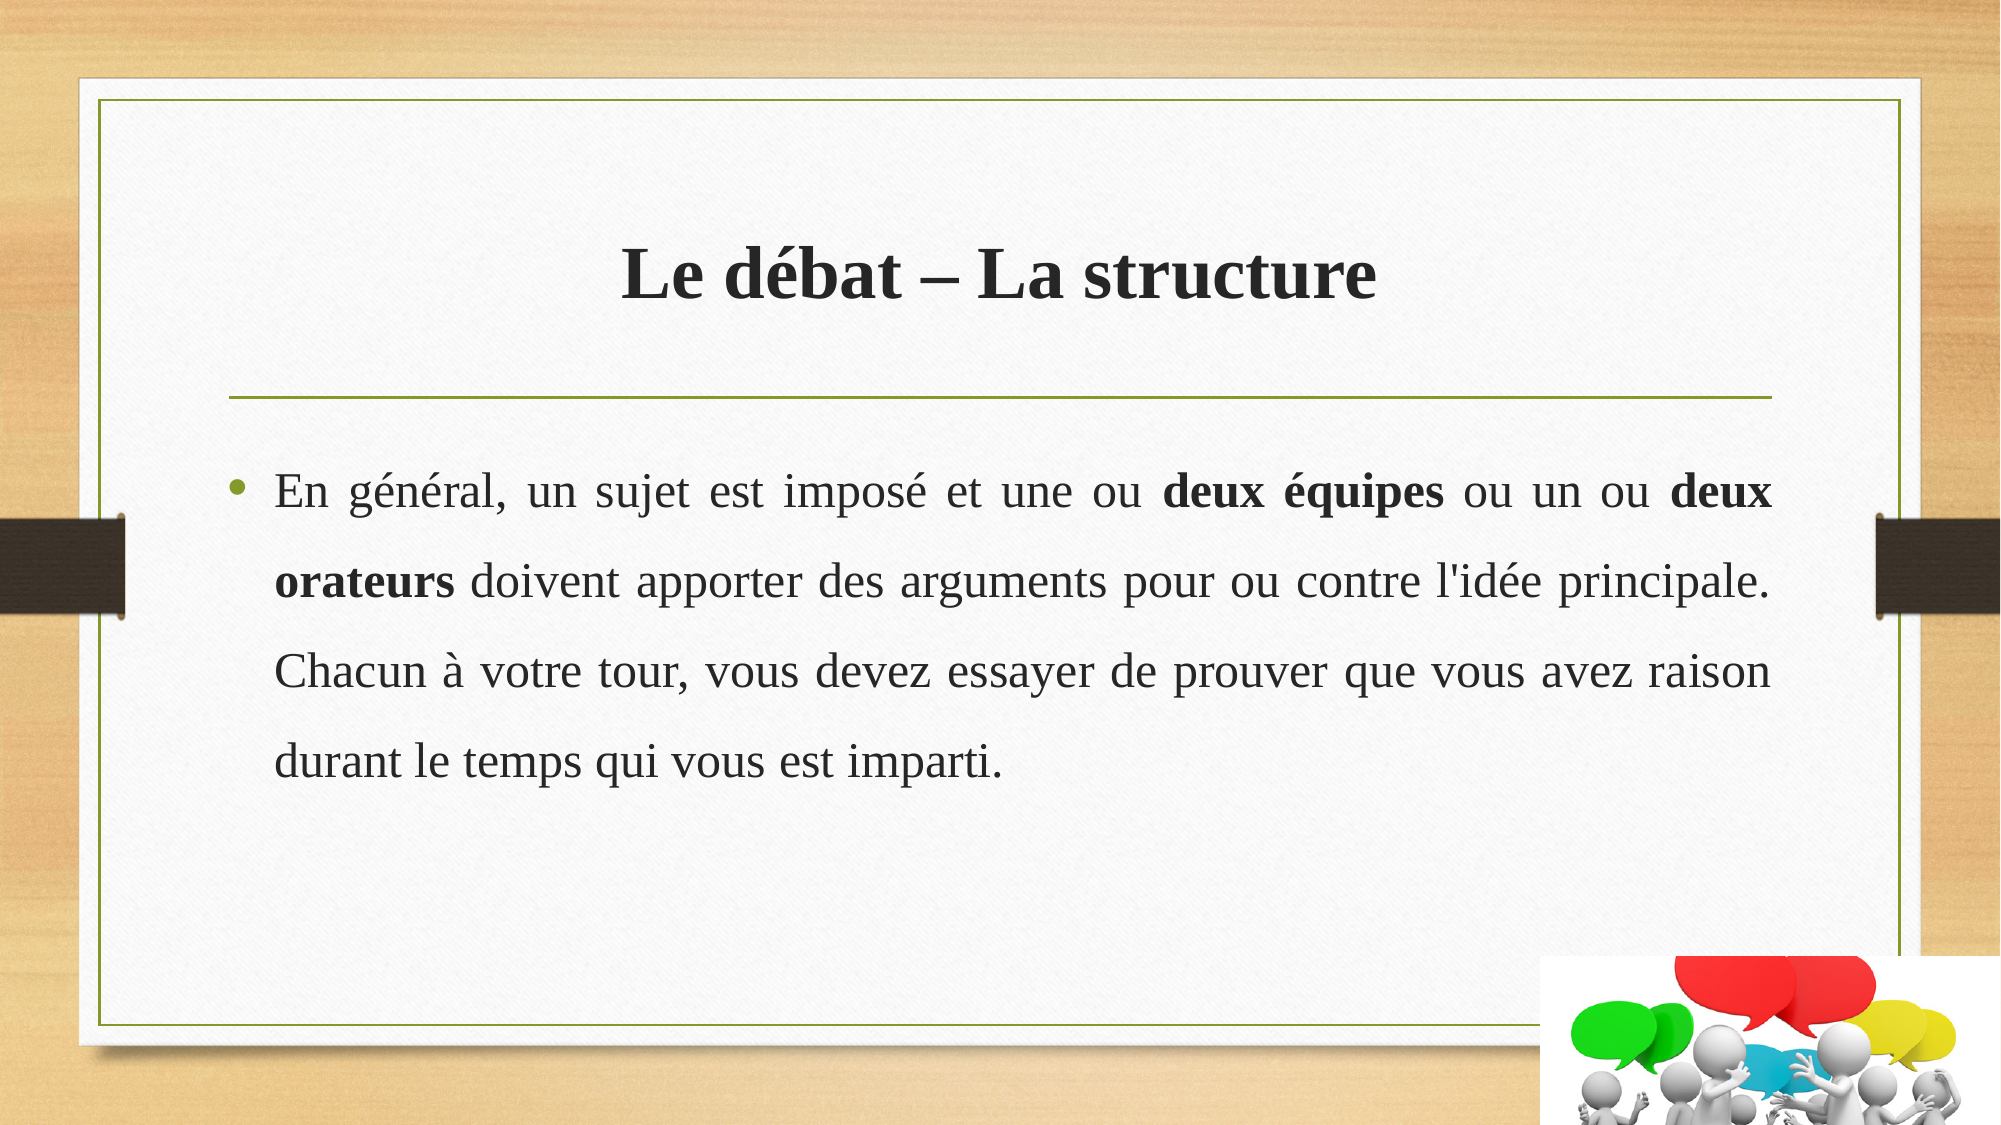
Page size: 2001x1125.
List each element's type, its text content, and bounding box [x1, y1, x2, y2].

picture [0, 0, 2001, 1125]
title Le débat – La structure [212, 161, 1788, 375]
list En général, un sujet est imposé et une ou deux équipes ou un ou deux orateurs doivent apporter des arguments pour ou contre l'idée principale. Chacun à votre tour, vous devez essayer de prouver que vous avez raison durant le temps qui vous est imparti. [212, 419, 1788, 964]
